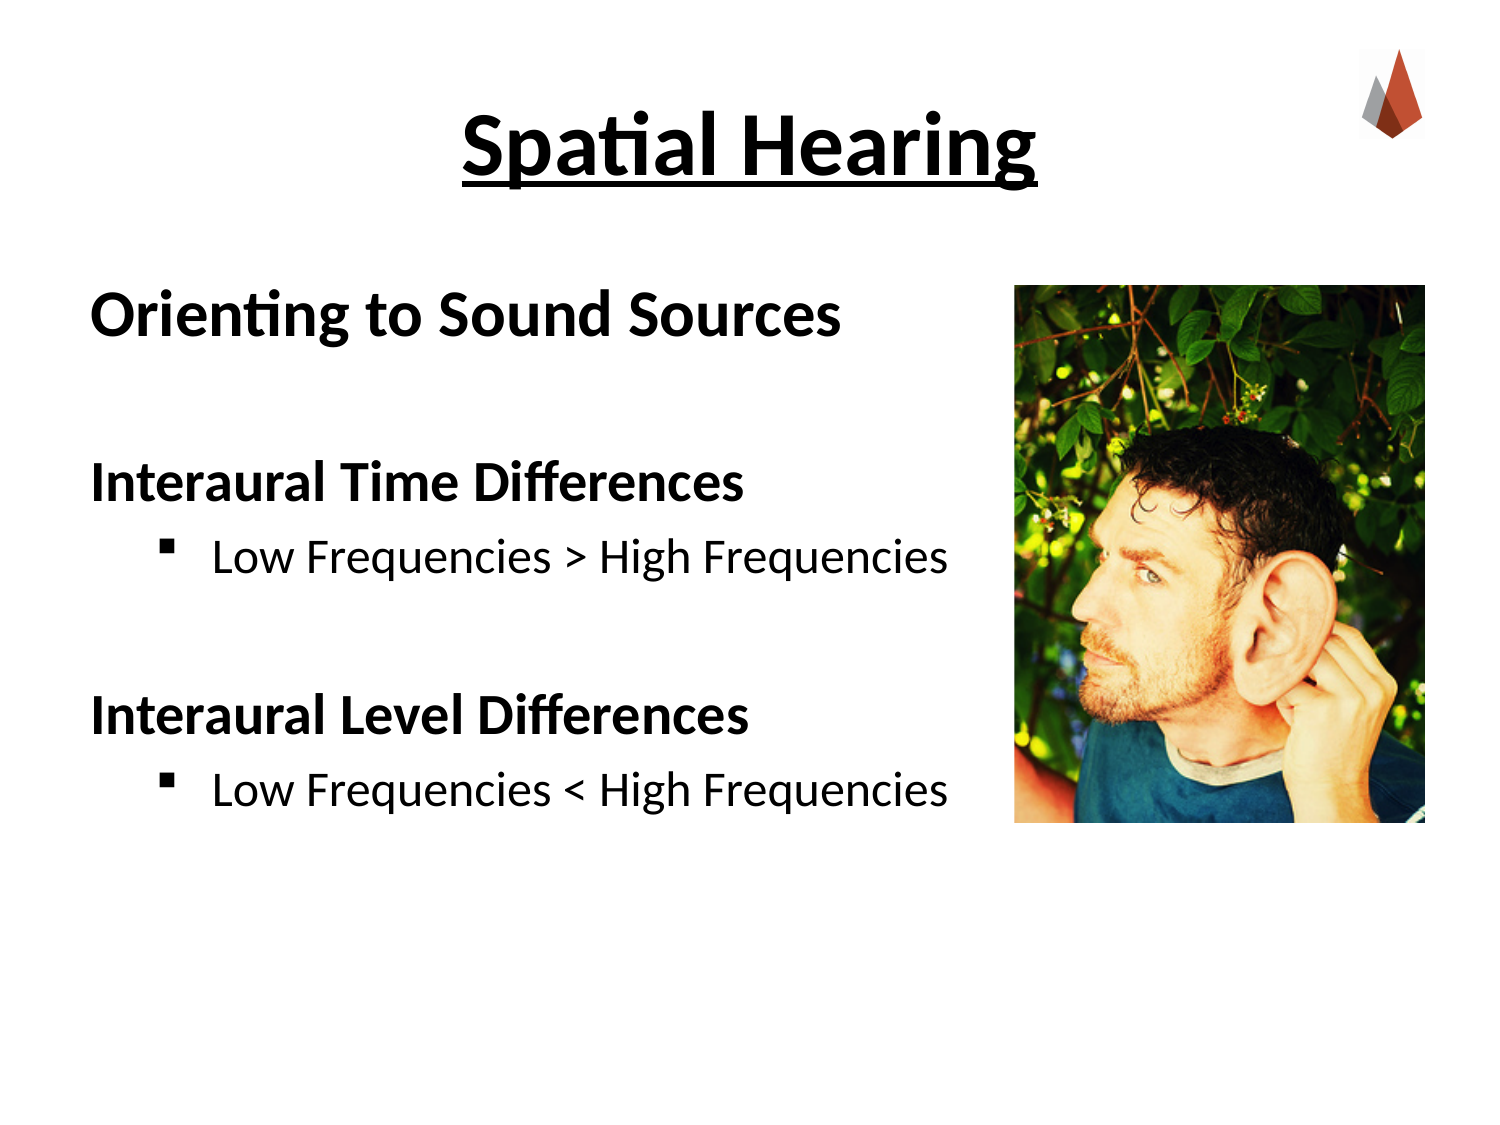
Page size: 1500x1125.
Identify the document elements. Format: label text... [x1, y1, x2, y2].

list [1014, 285, 1426, 1007]
list Orienting to Sound Sources Interaural Time Differences Low Frequencies > High Frequencies Interaural Level Differences Low Frequencies < High Frequencies [75, 262, 1386, 1005]
title Spatial Hearing [75, 45, 1425, 233]
